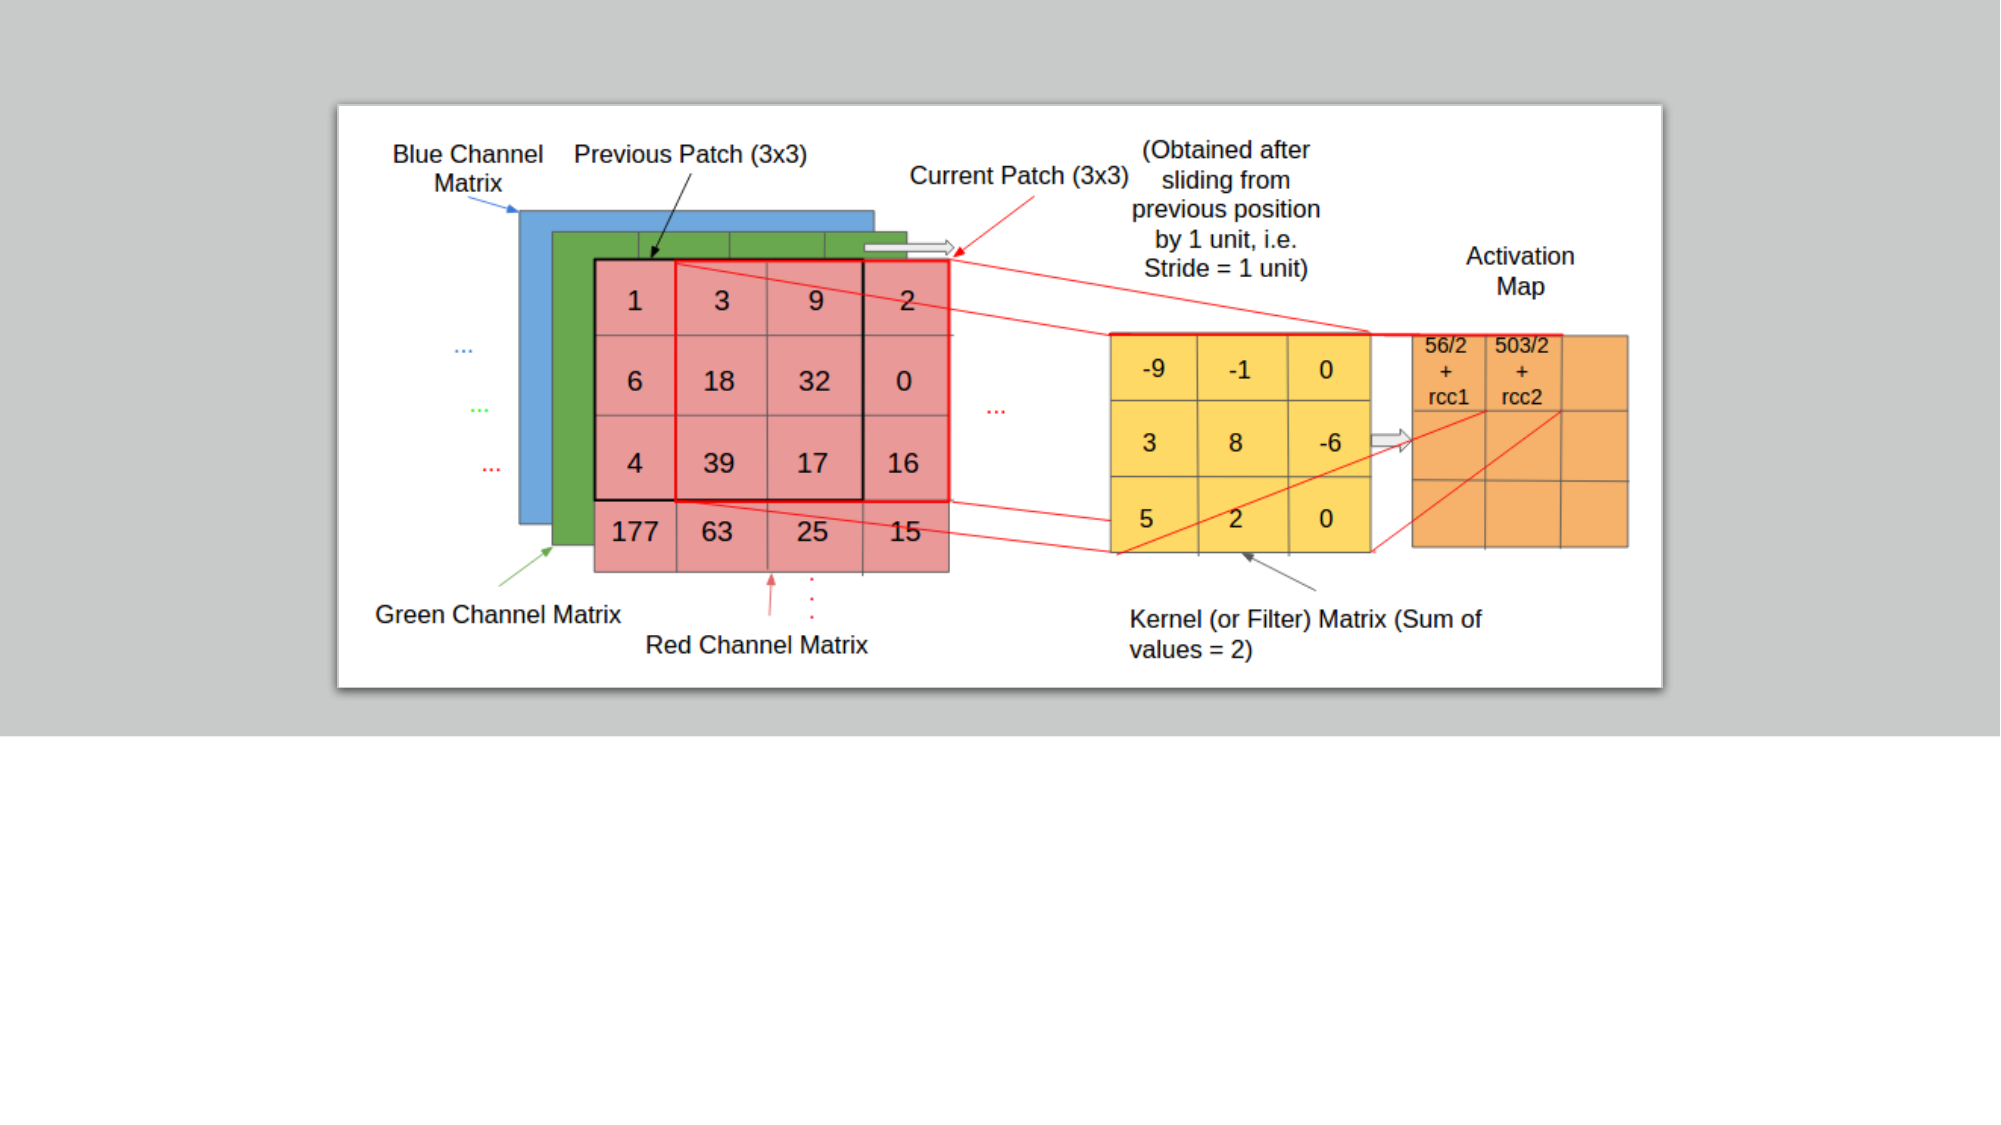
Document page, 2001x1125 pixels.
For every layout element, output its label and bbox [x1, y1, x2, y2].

text_box [336, 103, 1664, 689]
text_box [0, 0, 2000, 738]
picture [358, 122, 1642, 672]
